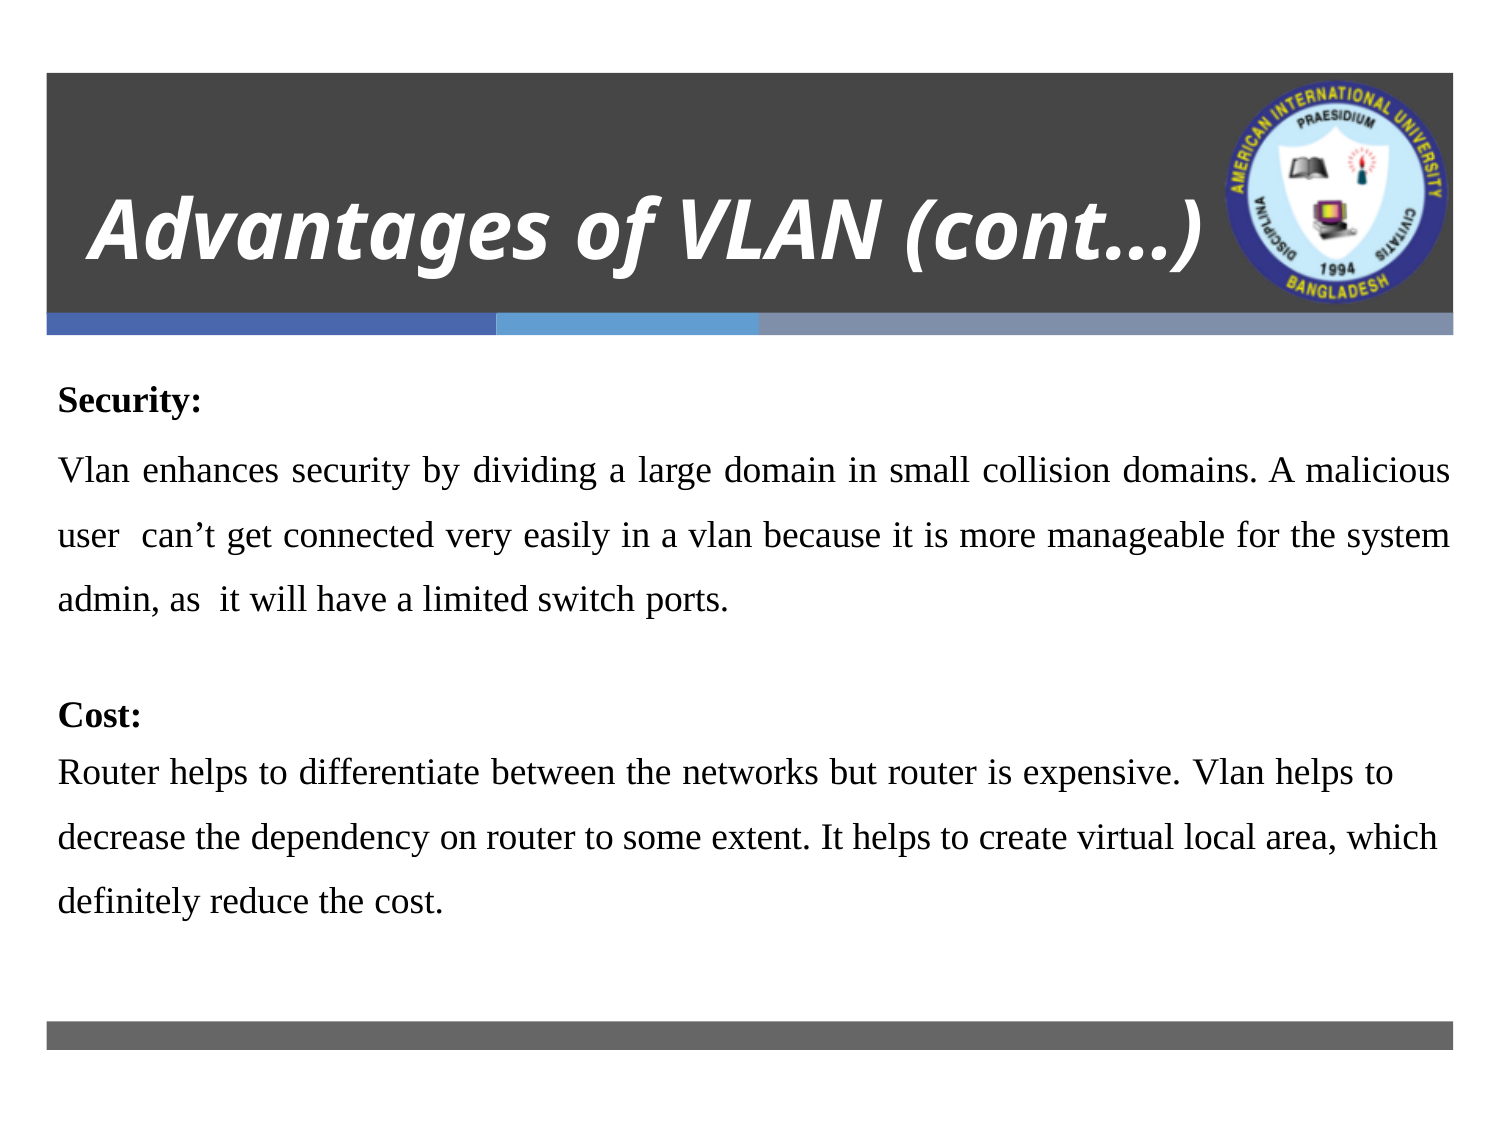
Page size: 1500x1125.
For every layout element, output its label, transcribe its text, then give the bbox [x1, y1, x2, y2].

text_box Security: Vlan enhances security by dividing a large domain in small collision domains. A malicious user can’t get connected very easily in a vlan because it is more manageable for the system admin, as it will have a limited switch ports. Cost: Router helps to differentiate between the networks but router is expensive. Vlan helps to decrease the dependency on router to some extent. It helps to create virtual local area, which definitely reduce the cost. [40, 367, 1469, 929]
picture [1220, 75, 1454, 310]
title Advantages of VLAN (cont…) [75, 105, 1356, 284]
